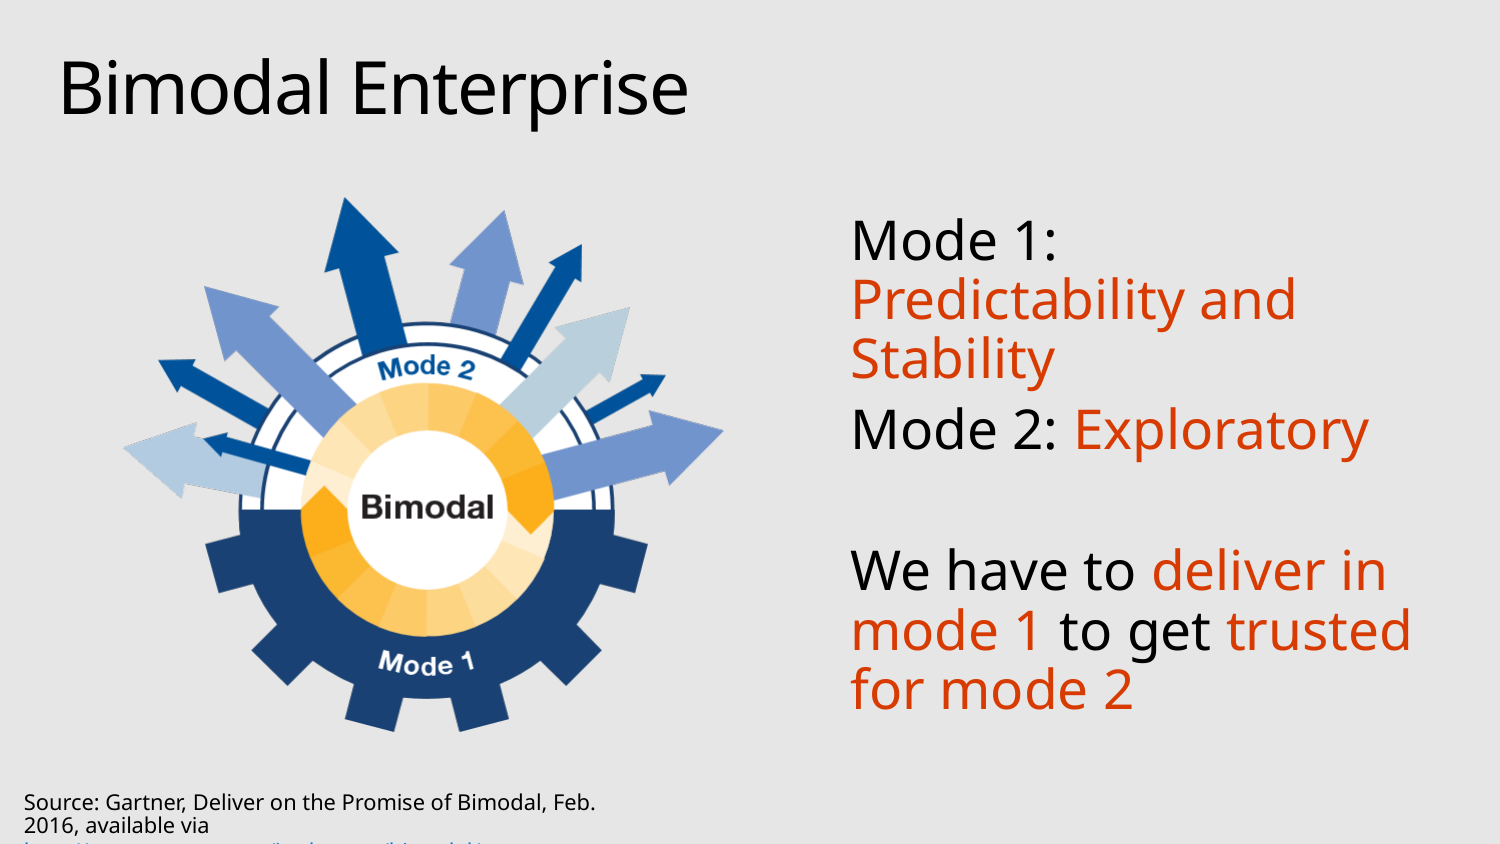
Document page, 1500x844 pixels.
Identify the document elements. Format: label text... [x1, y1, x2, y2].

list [123, 197, 724, 732]
list Mode 1: Predictability and Stability Mode 2: Exploratory We have to deliver in mode 1 to get trusted for mode 2 [826, 197, 1500, 689]
title Bimodal Enterprise [33, 35, 1468, 147]
list Source: Gartner, Deliver on the Promise of Bimodal, Feb. 2016, available via http://www.gartner.com/it-glossary/bimodal/ [0, 776, 650, 844]
